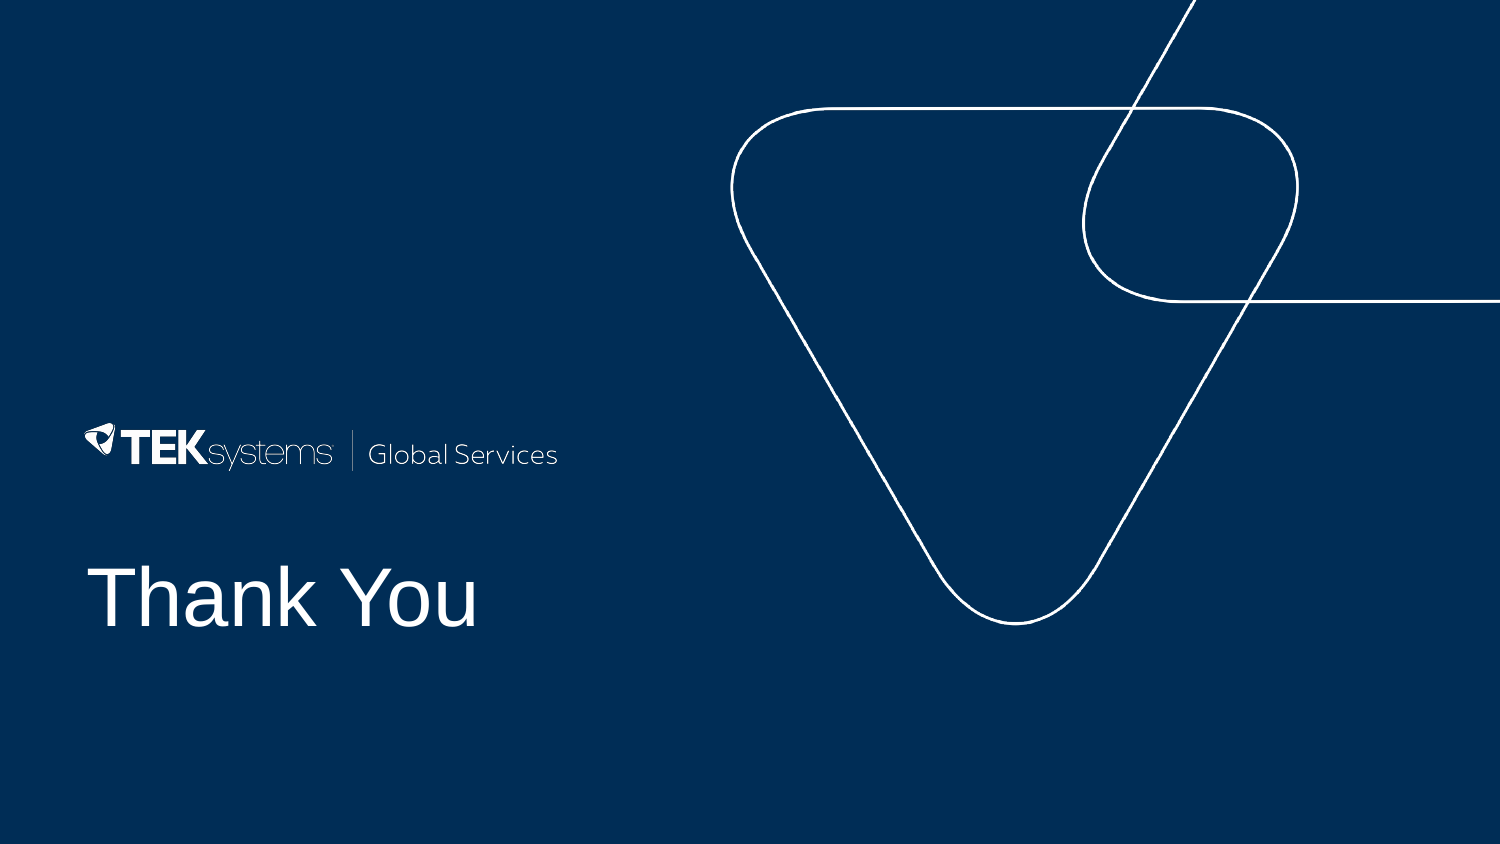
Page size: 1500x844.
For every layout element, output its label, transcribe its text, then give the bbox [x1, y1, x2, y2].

picture [84, 0, 1500, 684]
title Thank You [86, 500, 1002, 698]
